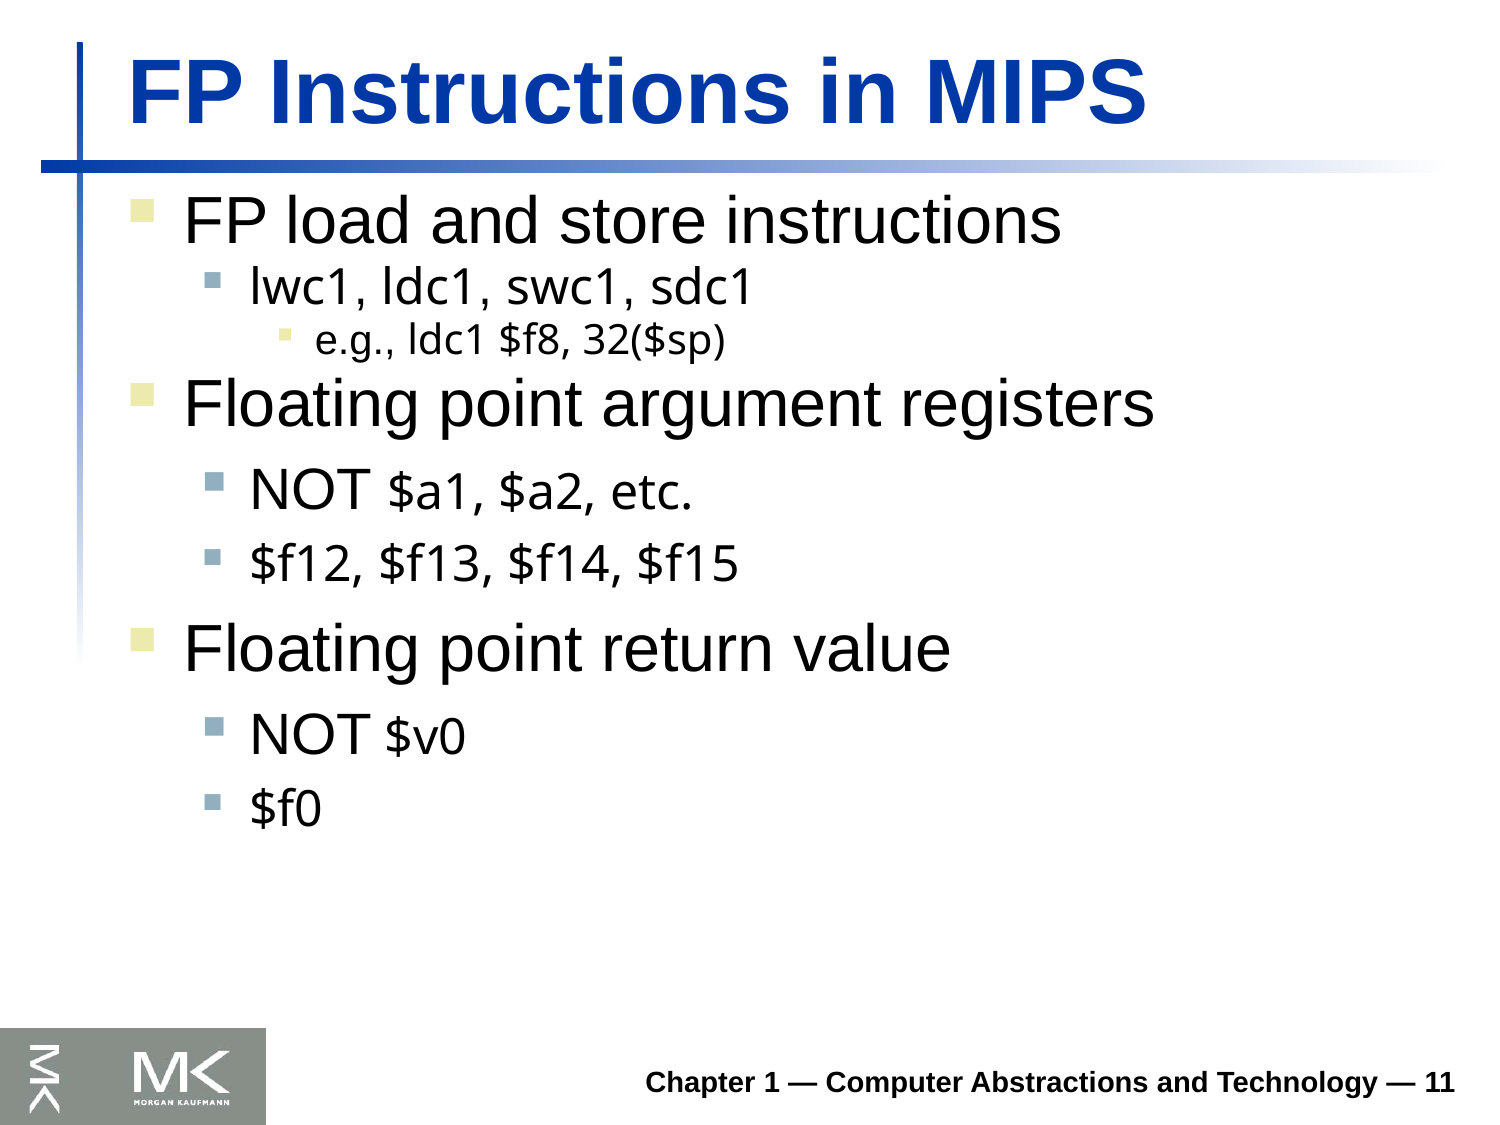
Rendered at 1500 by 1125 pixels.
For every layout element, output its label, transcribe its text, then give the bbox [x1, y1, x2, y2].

list FP load and store instructions lwc1, ldc1, swc1, sdc1 e.g., ldc1 $f8, 32($sp) Floating point argument registers NOT $a1, $a2, etc. $f12, $f13, $f14, $f15 Floating point return value NOT $v0 $f0 [112, 184, 1469, 1024]
picture [0, 1028, 266, 1125]
footer Chapter 1 — Computer Abstractions and Technology — 11 [277, 1046, 1471, 1106]
title FP Instructions in MIPS [112, 23, 1468, 149]
